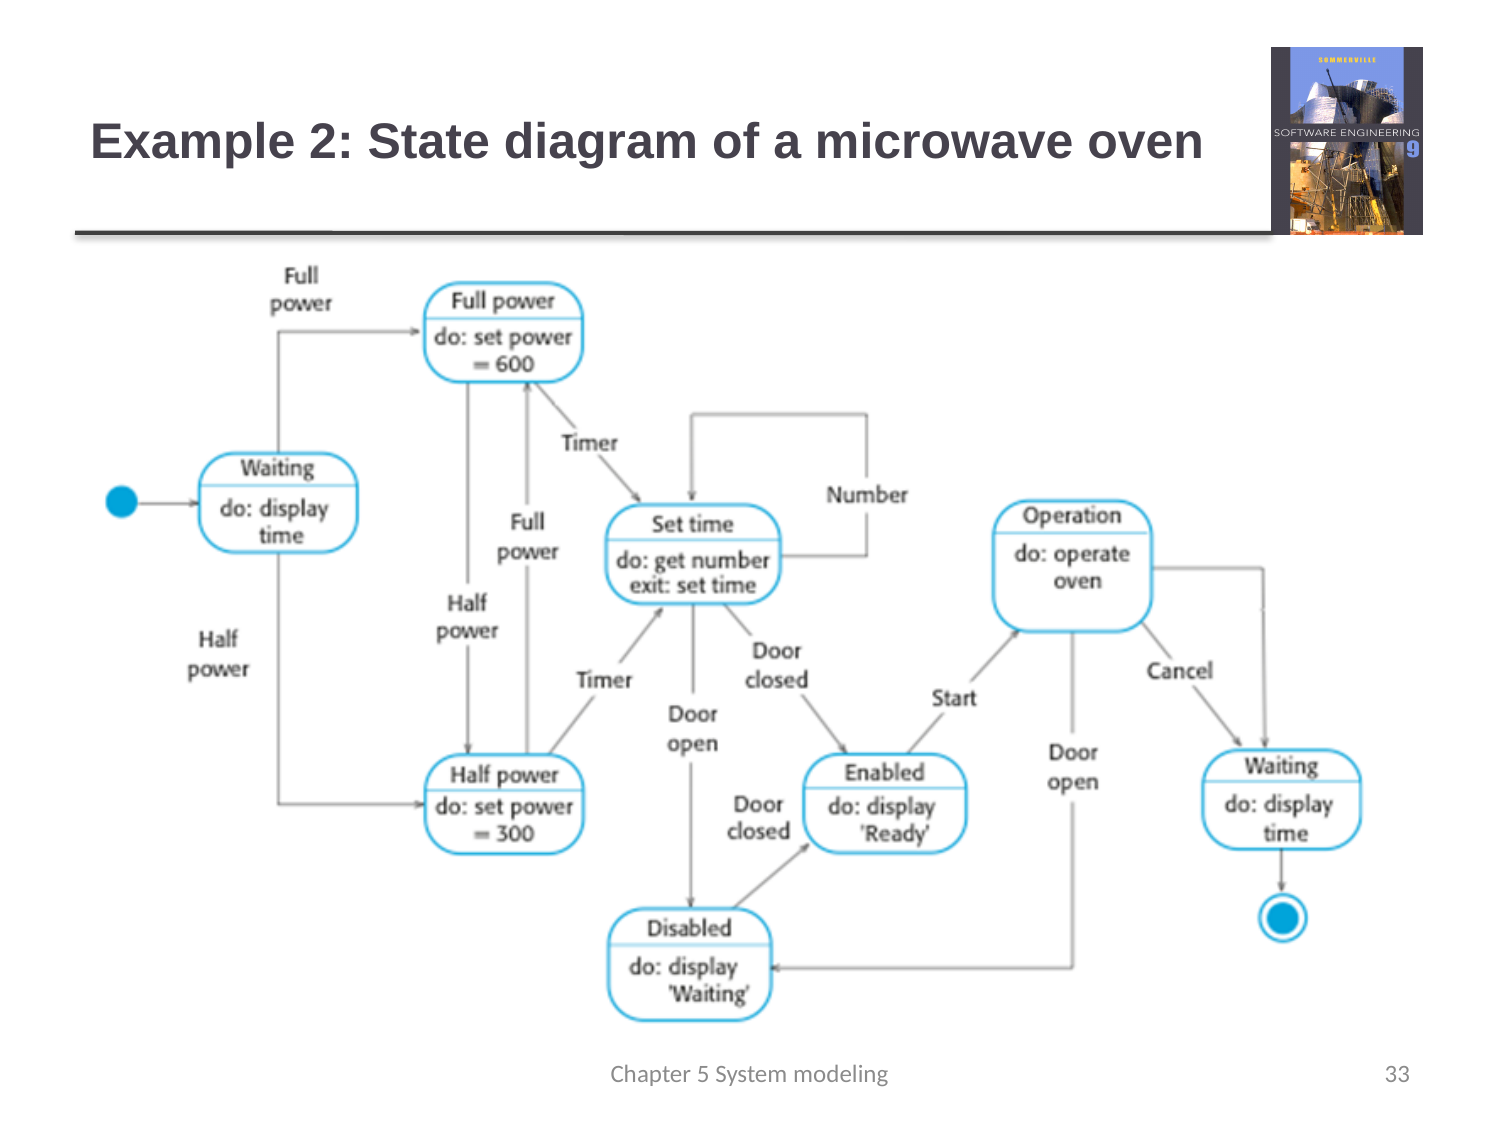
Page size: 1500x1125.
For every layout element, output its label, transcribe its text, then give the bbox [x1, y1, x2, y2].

footer Chapter 5 System modeling [512, 1064, 988, 1103]
slide_number 33 [1074, 1042, 1425, 1103]
picture [23, 261, 1391, 1056]
picture [1272, 47, 1423, 235]
title Example 2: State diagram of a microwave oven [74, 44, 1272, 233]
